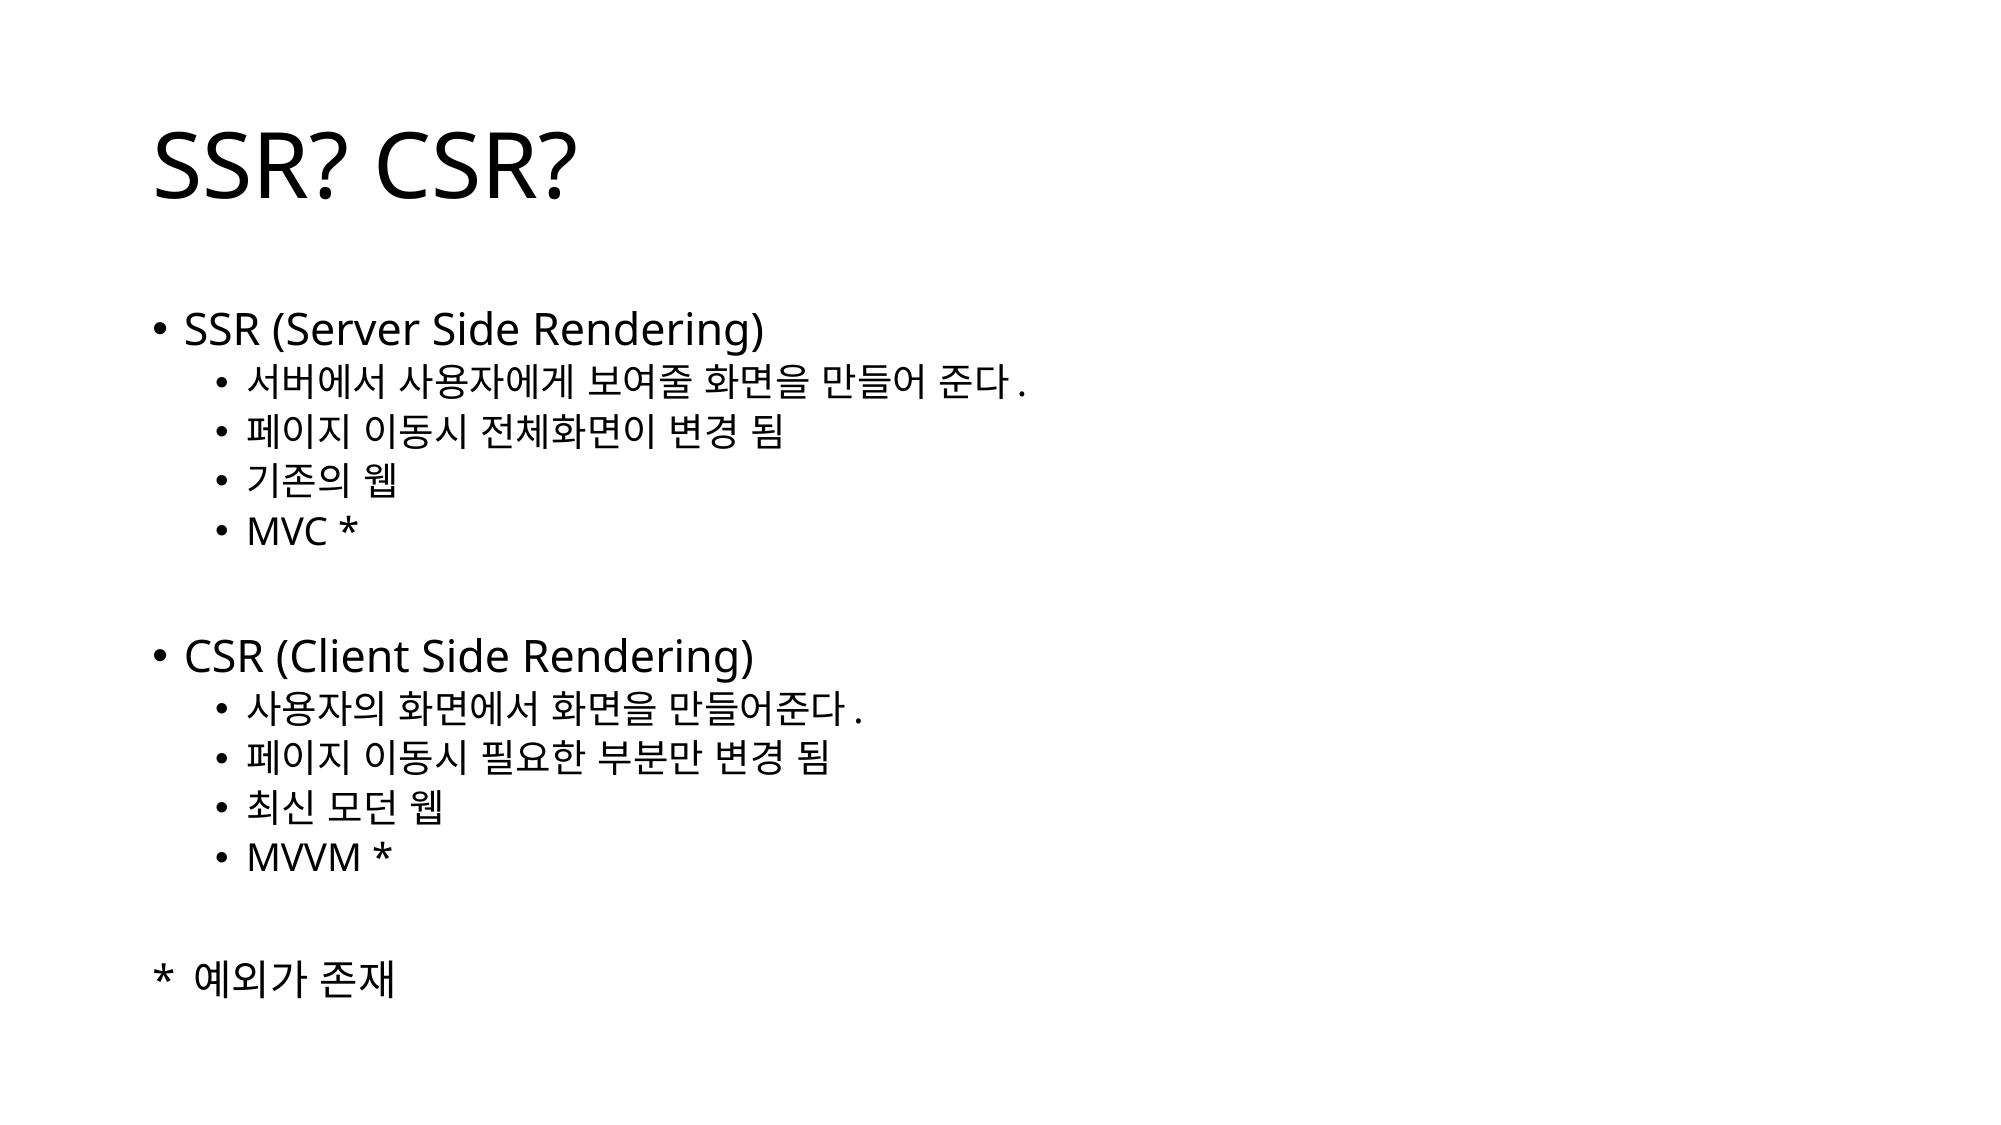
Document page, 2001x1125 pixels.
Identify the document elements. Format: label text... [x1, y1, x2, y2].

title SSR? CSR? [137, 59, 1863, 278]
list SSR (Server Side Rendering) 서버에서 사용자에게 보여줄 화면을 만들어 준다. 페이지 이동시 전체화면이 변경 됨 기존의 웹 MVC * CSR (Client Side Rendering) 사용자의 화면에서 화면을 만들어준다. 페이지 이동시 필요한 부분만 변경 됨 최신 모던 웹 MVVM * * 예외가 존재 [137, 299, 1863, 1014]
